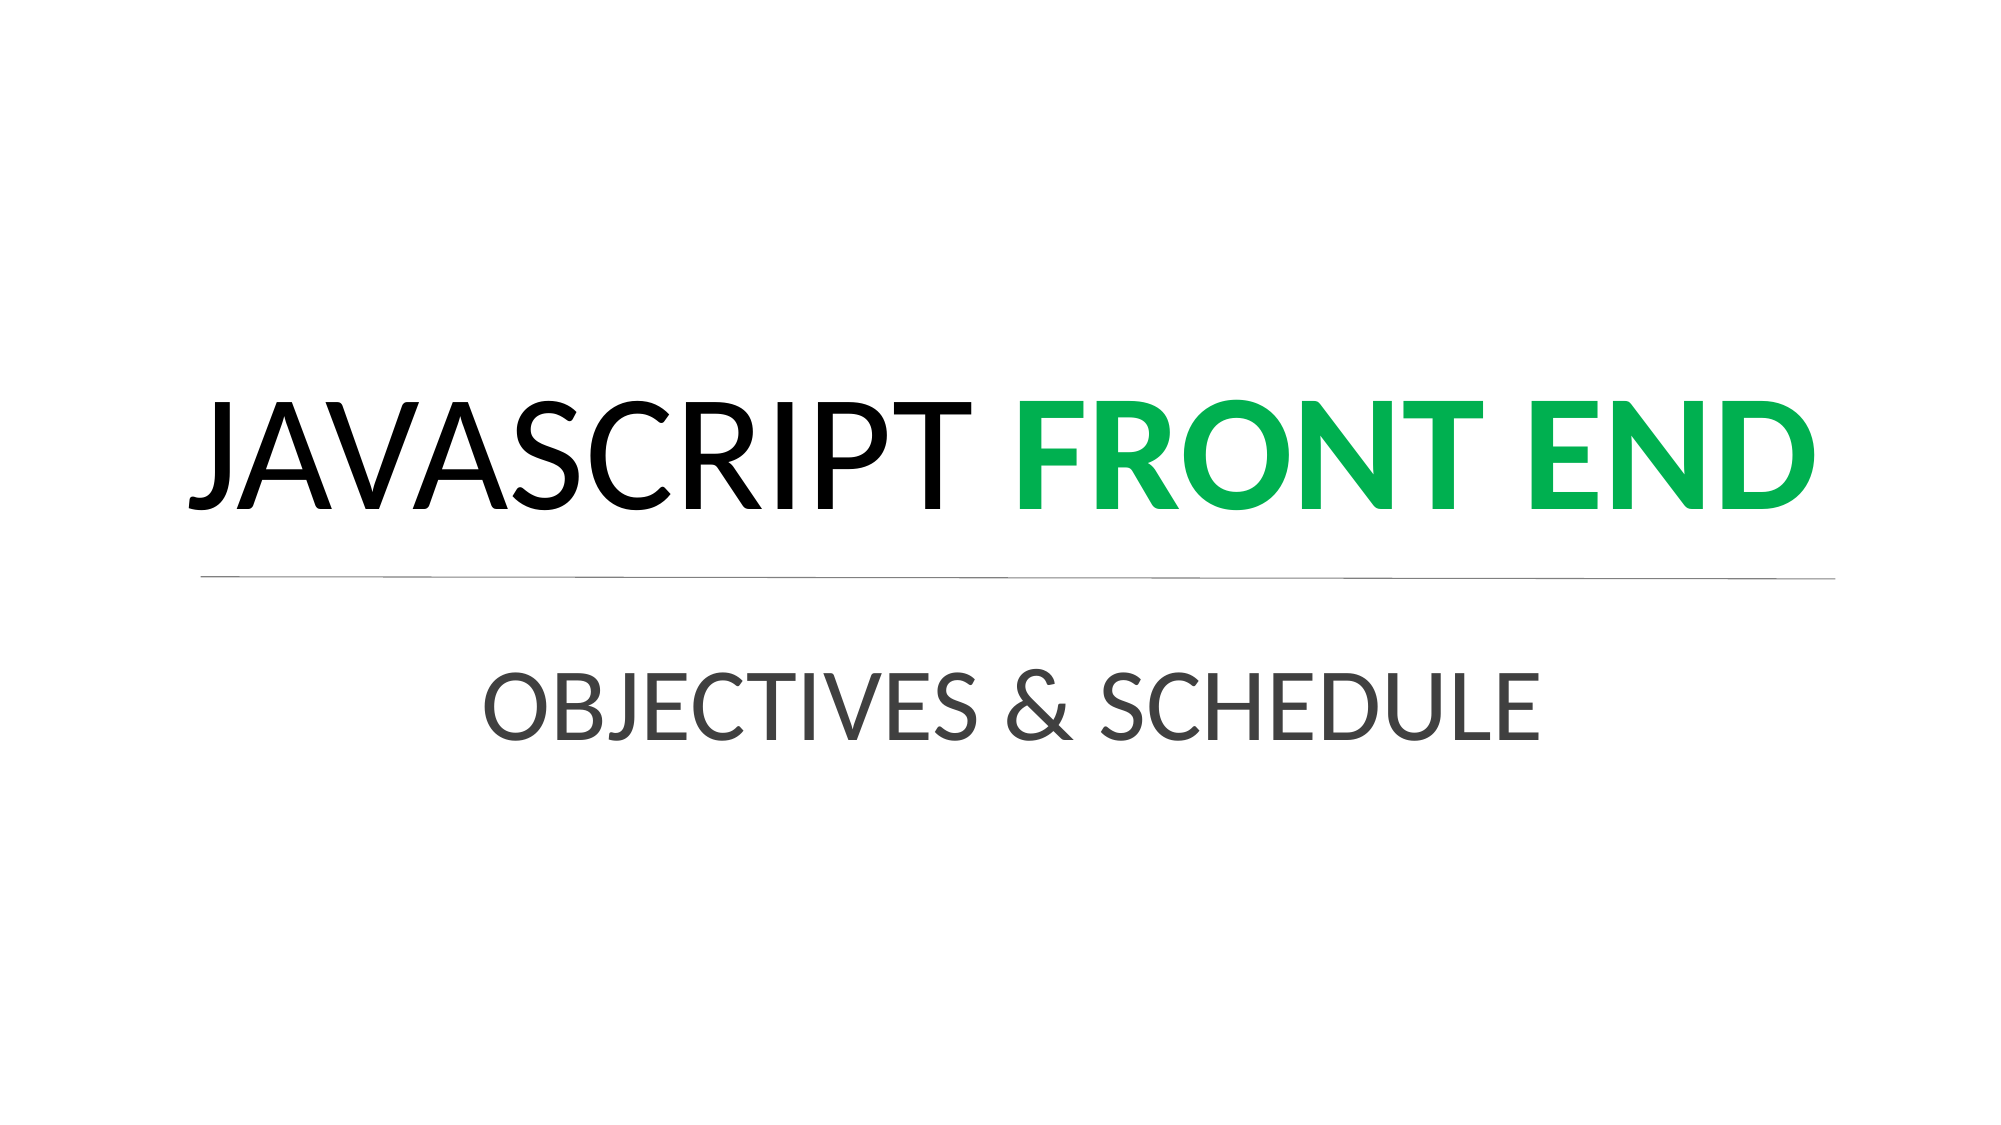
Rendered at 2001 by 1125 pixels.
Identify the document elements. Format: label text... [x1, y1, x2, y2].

text_box JAVASCRIPT FRONT END [171, 335, 1834, 551]
text_box OBJECTIVES & SCHEDULE [467, 629, 1560, 769]
